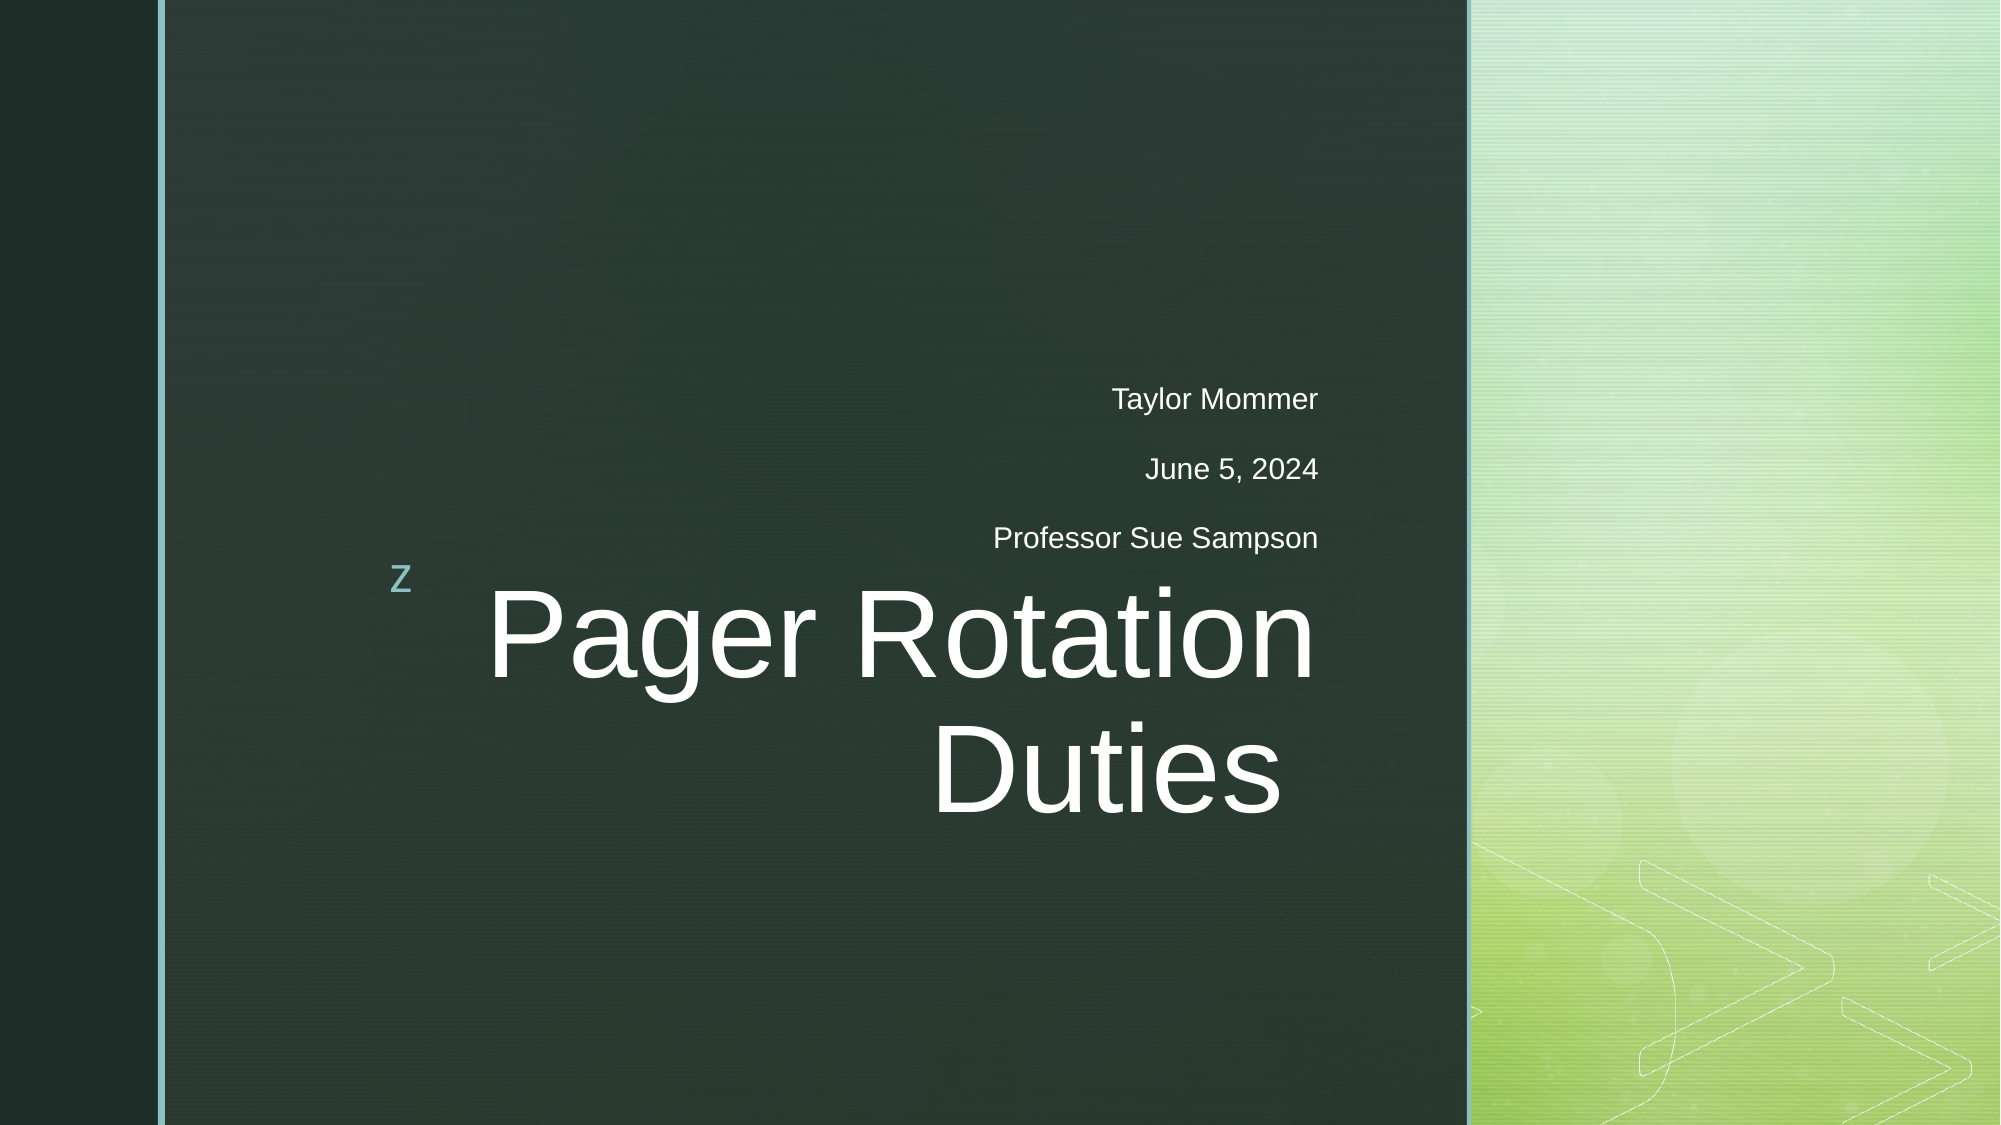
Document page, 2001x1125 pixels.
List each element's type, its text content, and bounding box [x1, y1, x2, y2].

picture [1472, 0, 2001, 1125]
title Pager Rotation Duties [428, 562, 1334, 935]
subtitle Taylor Mommer June 5, 2024 Professor Sue Sampson [454, 372, 1334, 563]
